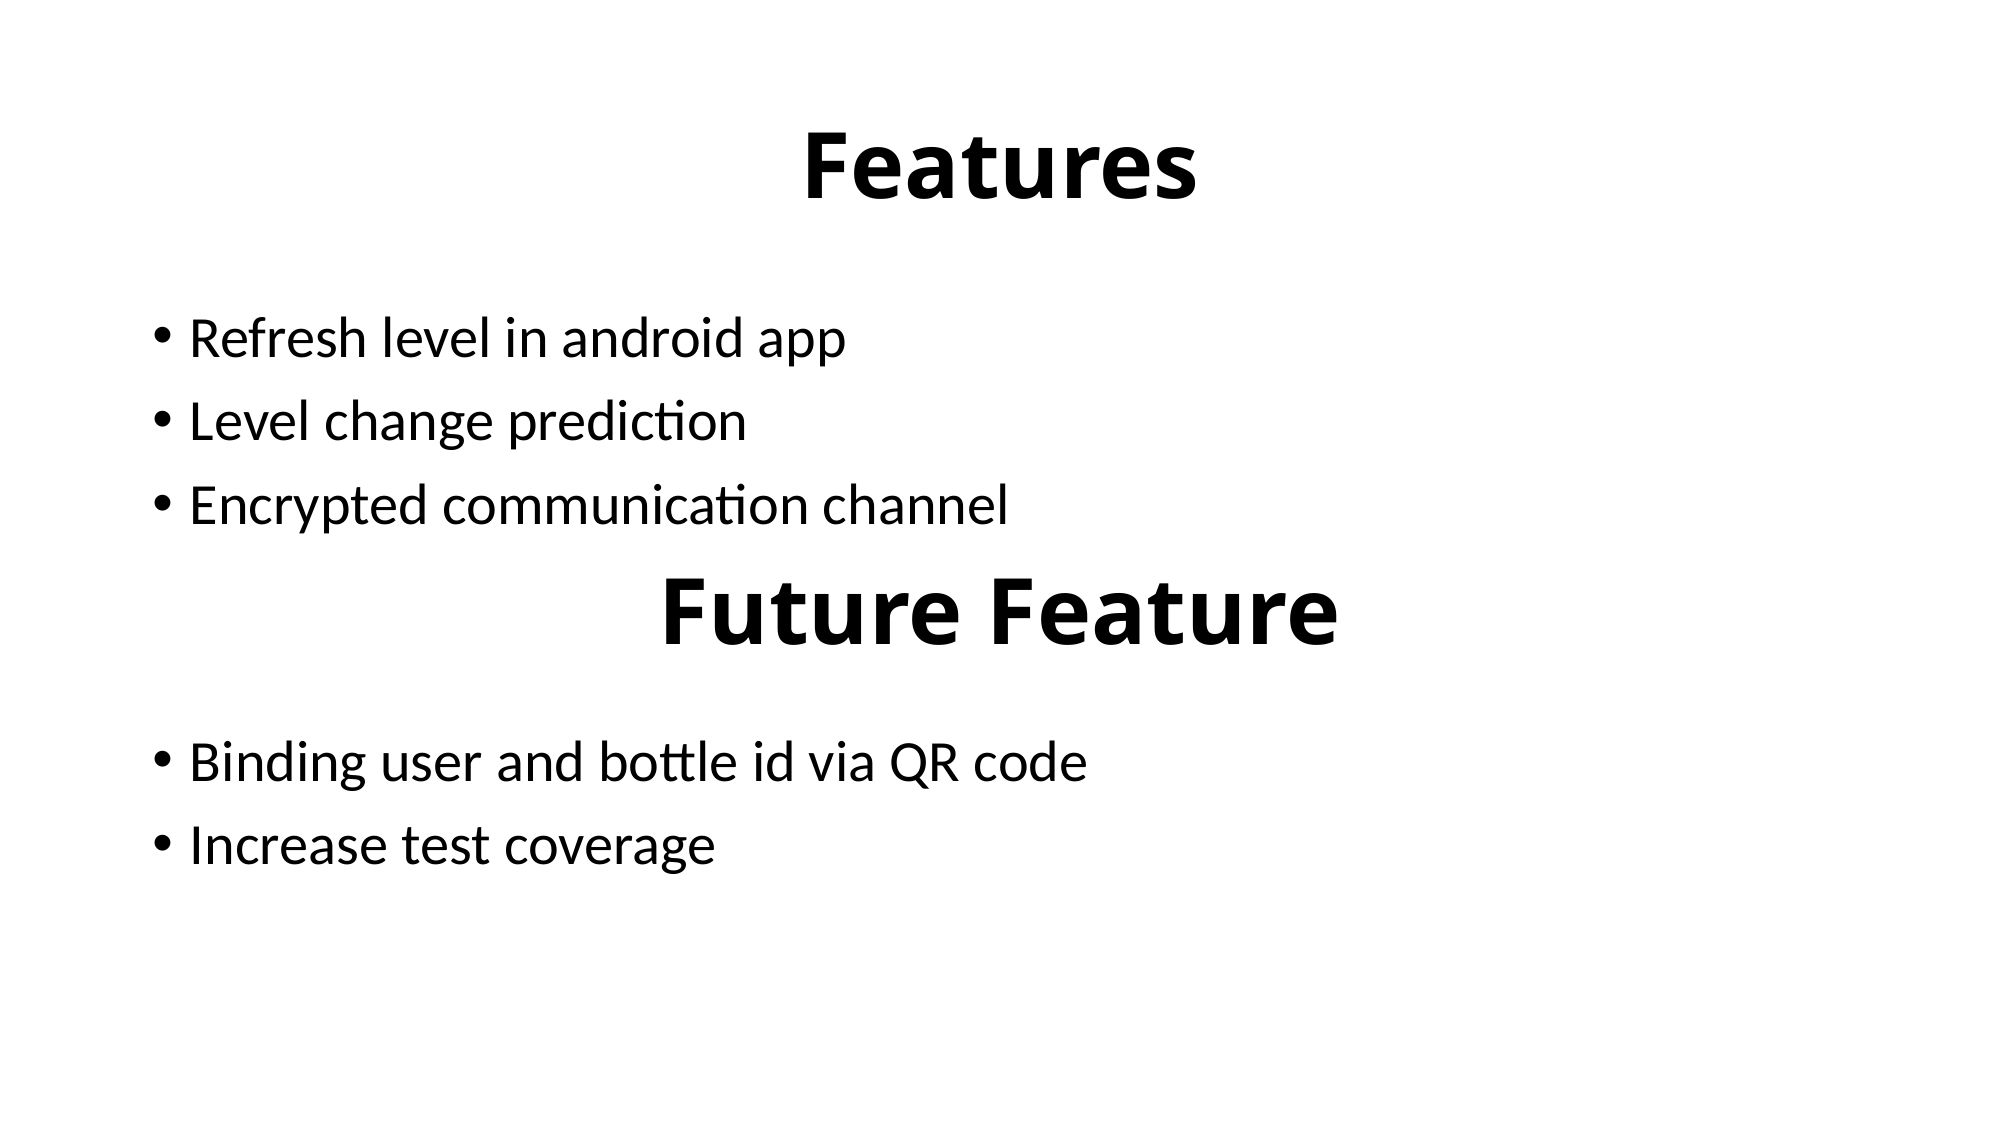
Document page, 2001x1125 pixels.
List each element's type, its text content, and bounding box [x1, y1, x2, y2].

title Features [137, 59, 1863, 278]
text_box Future Feature [137, 505, 1863, 723]
list Refresh level in android app Level change prediction Encrypted communication channel [137, 299, 1863, 505]
text_box Binding user and bottle id via QR code Increase test coverage [137, 723, 1863, 971]
